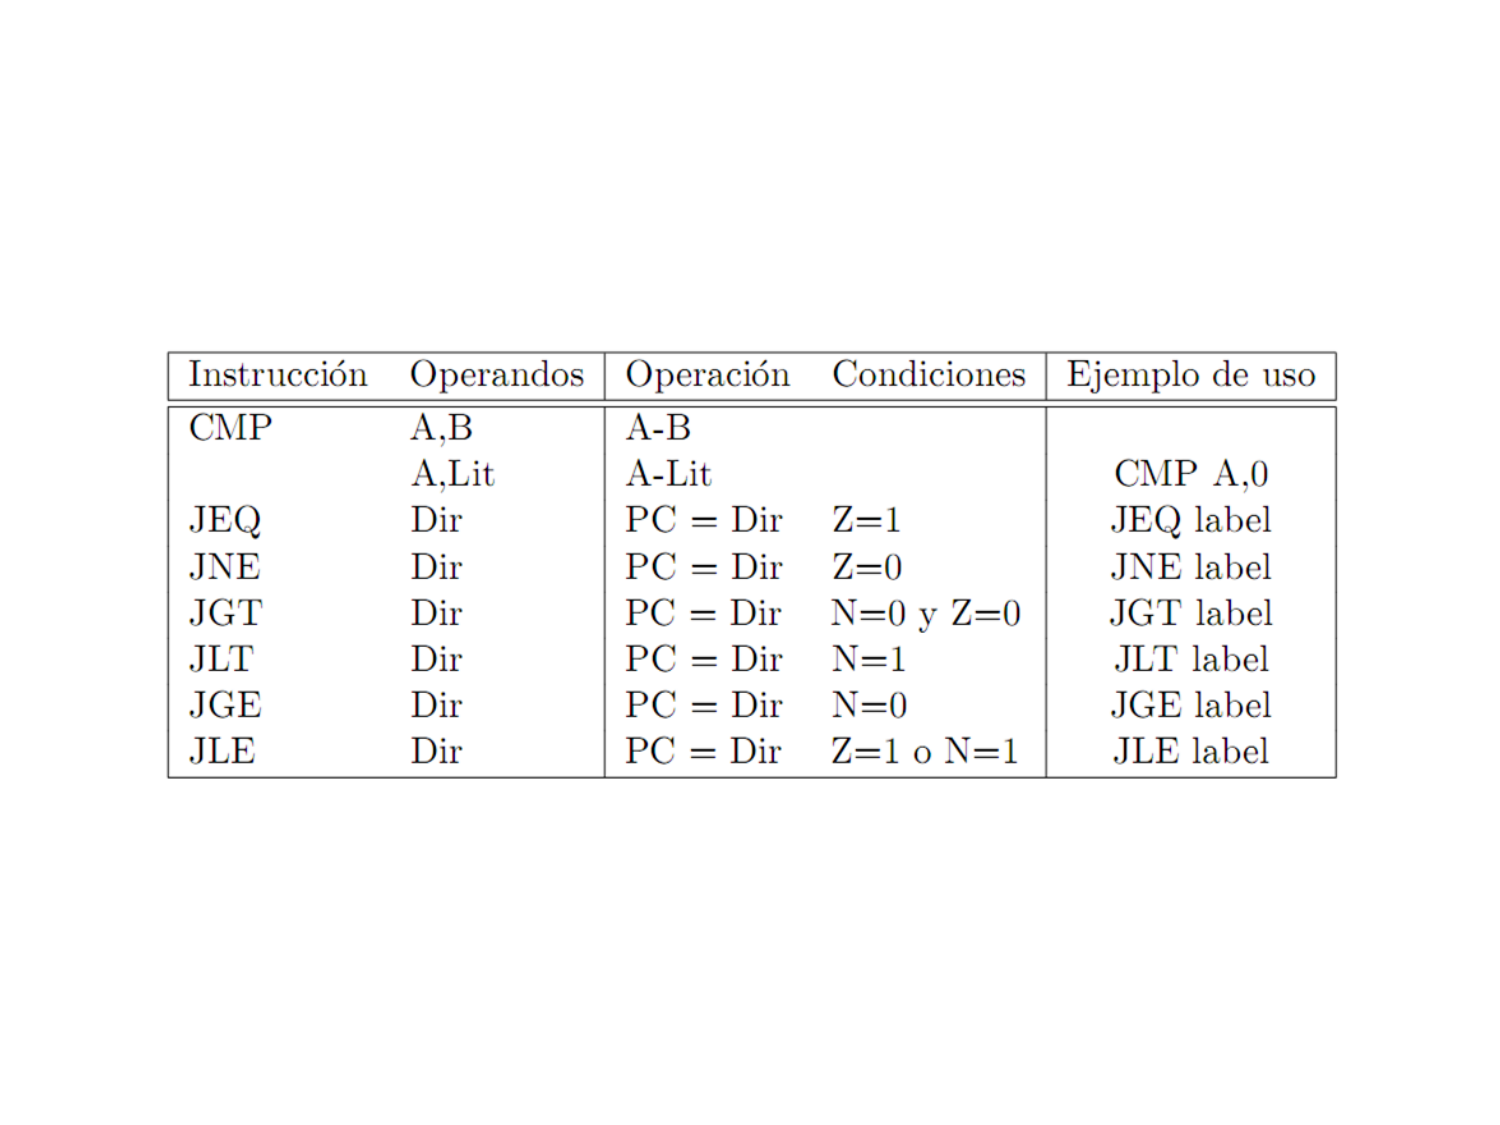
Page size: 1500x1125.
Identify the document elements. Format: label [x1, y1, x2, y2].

picture [159, 345, 1341, 780]
